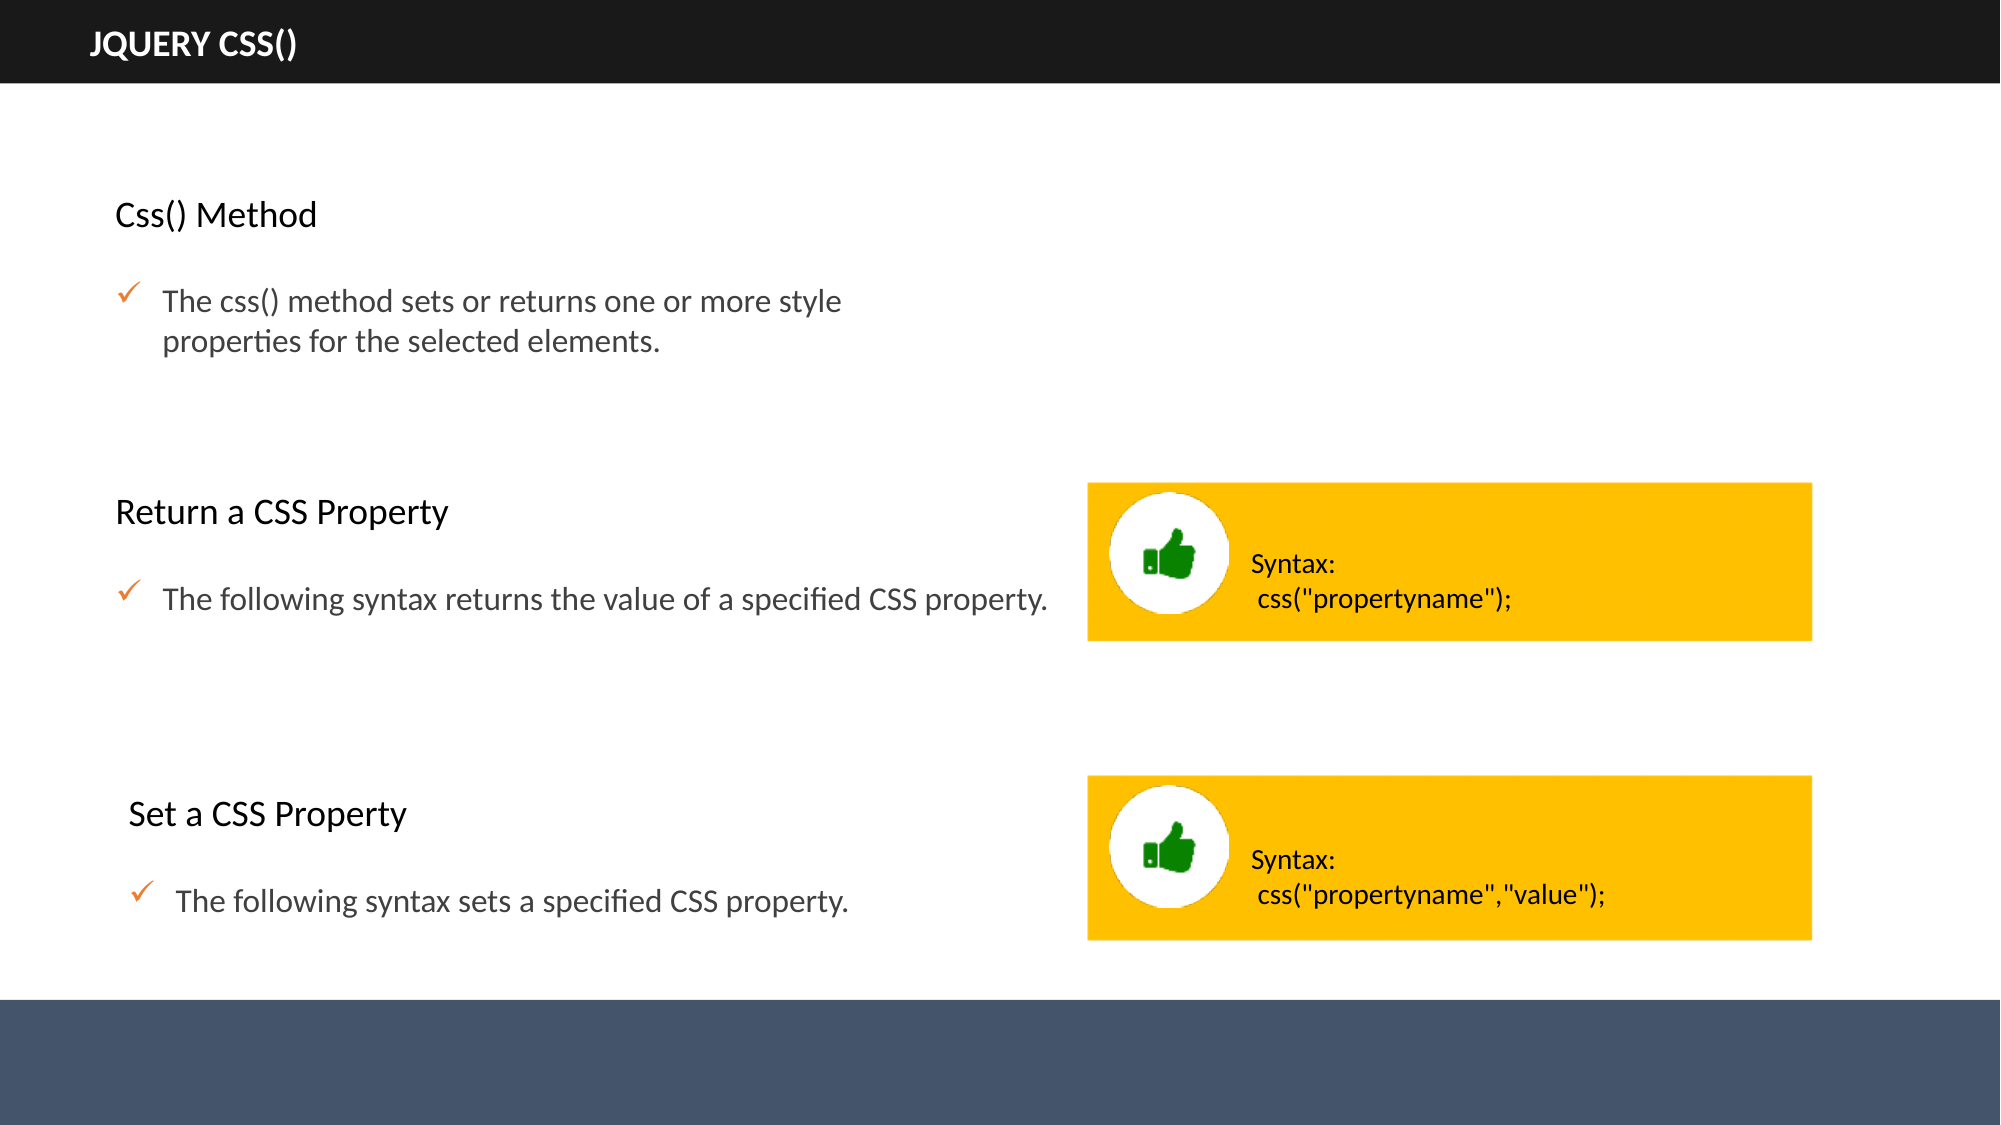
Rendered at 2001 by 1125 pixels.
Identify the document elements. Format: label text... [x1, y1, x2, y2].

text_box Syntax: css("propertyname","value"); [1089, 777, 1811, 939]
text_box JQUERY CSS() [0, 0, 2000, 84]
picture [1109, 492, 1229, 614]
text_box Syntax: css("propertyname"); [1089, 484, 1811, 640]
text_box Return a CSS Property The following syntax returns the value of a specified CSS property. [100, 479, 1087, 625]
picture [1109, 785, 1229, 908]
text_box Css() Method The css() method sets or returns one or more style properties for the selected elements. [100, 182, 964, 367]
text_box Set a CSS Property The following syntax sets a specified CSS property. [114, 781, 977, 927]
